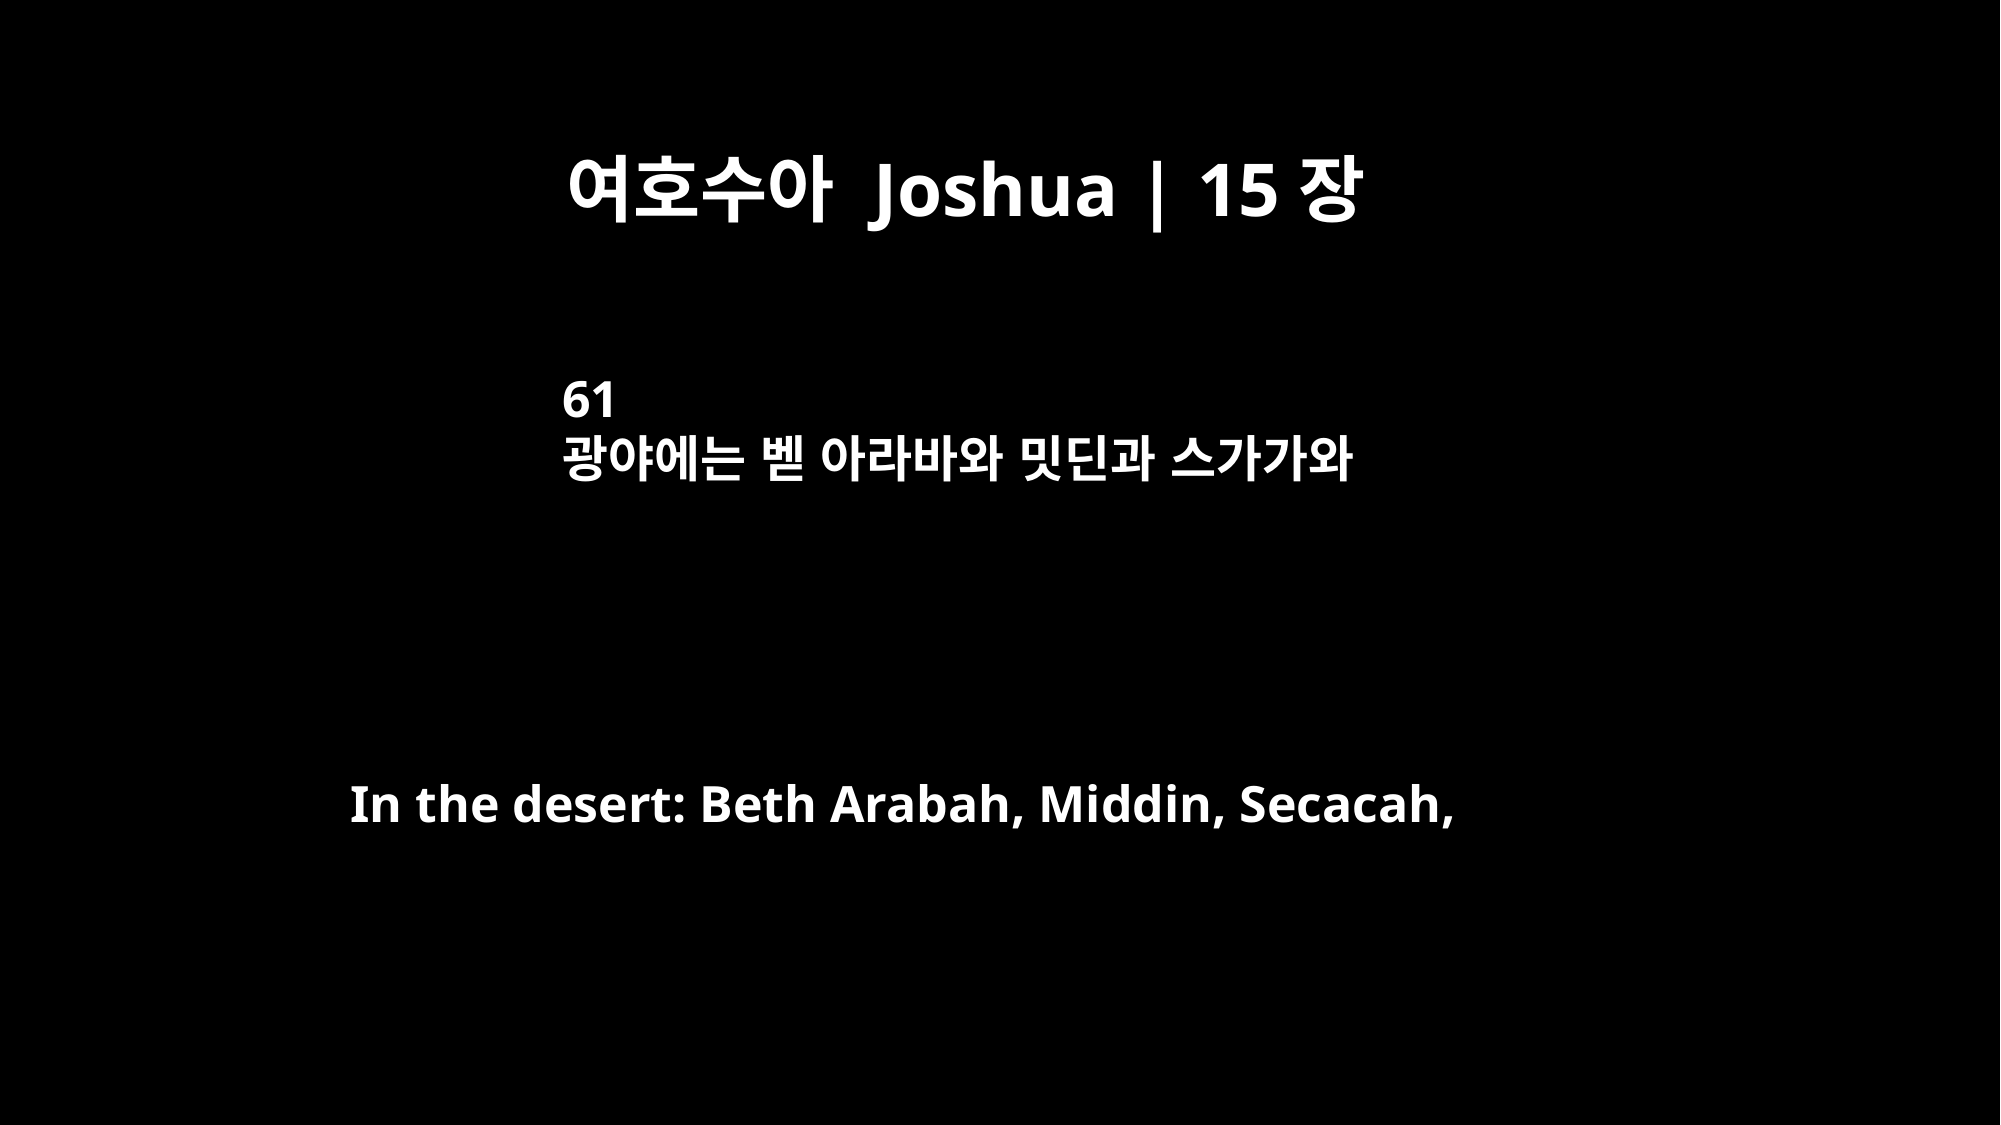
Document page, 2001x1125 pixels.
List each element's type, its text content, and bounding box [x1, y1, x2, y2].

text_box 61 광야에는 벧 아라바와 밋딘과 스가가와 [547, 359, 1370, 495]
text_box In the desert: Beth Arabah, Middin, Secacah, [335, 764, 1472, 840]
text_box 여호수아 Joshua | 15장 [551, 136, 1381, 239]
